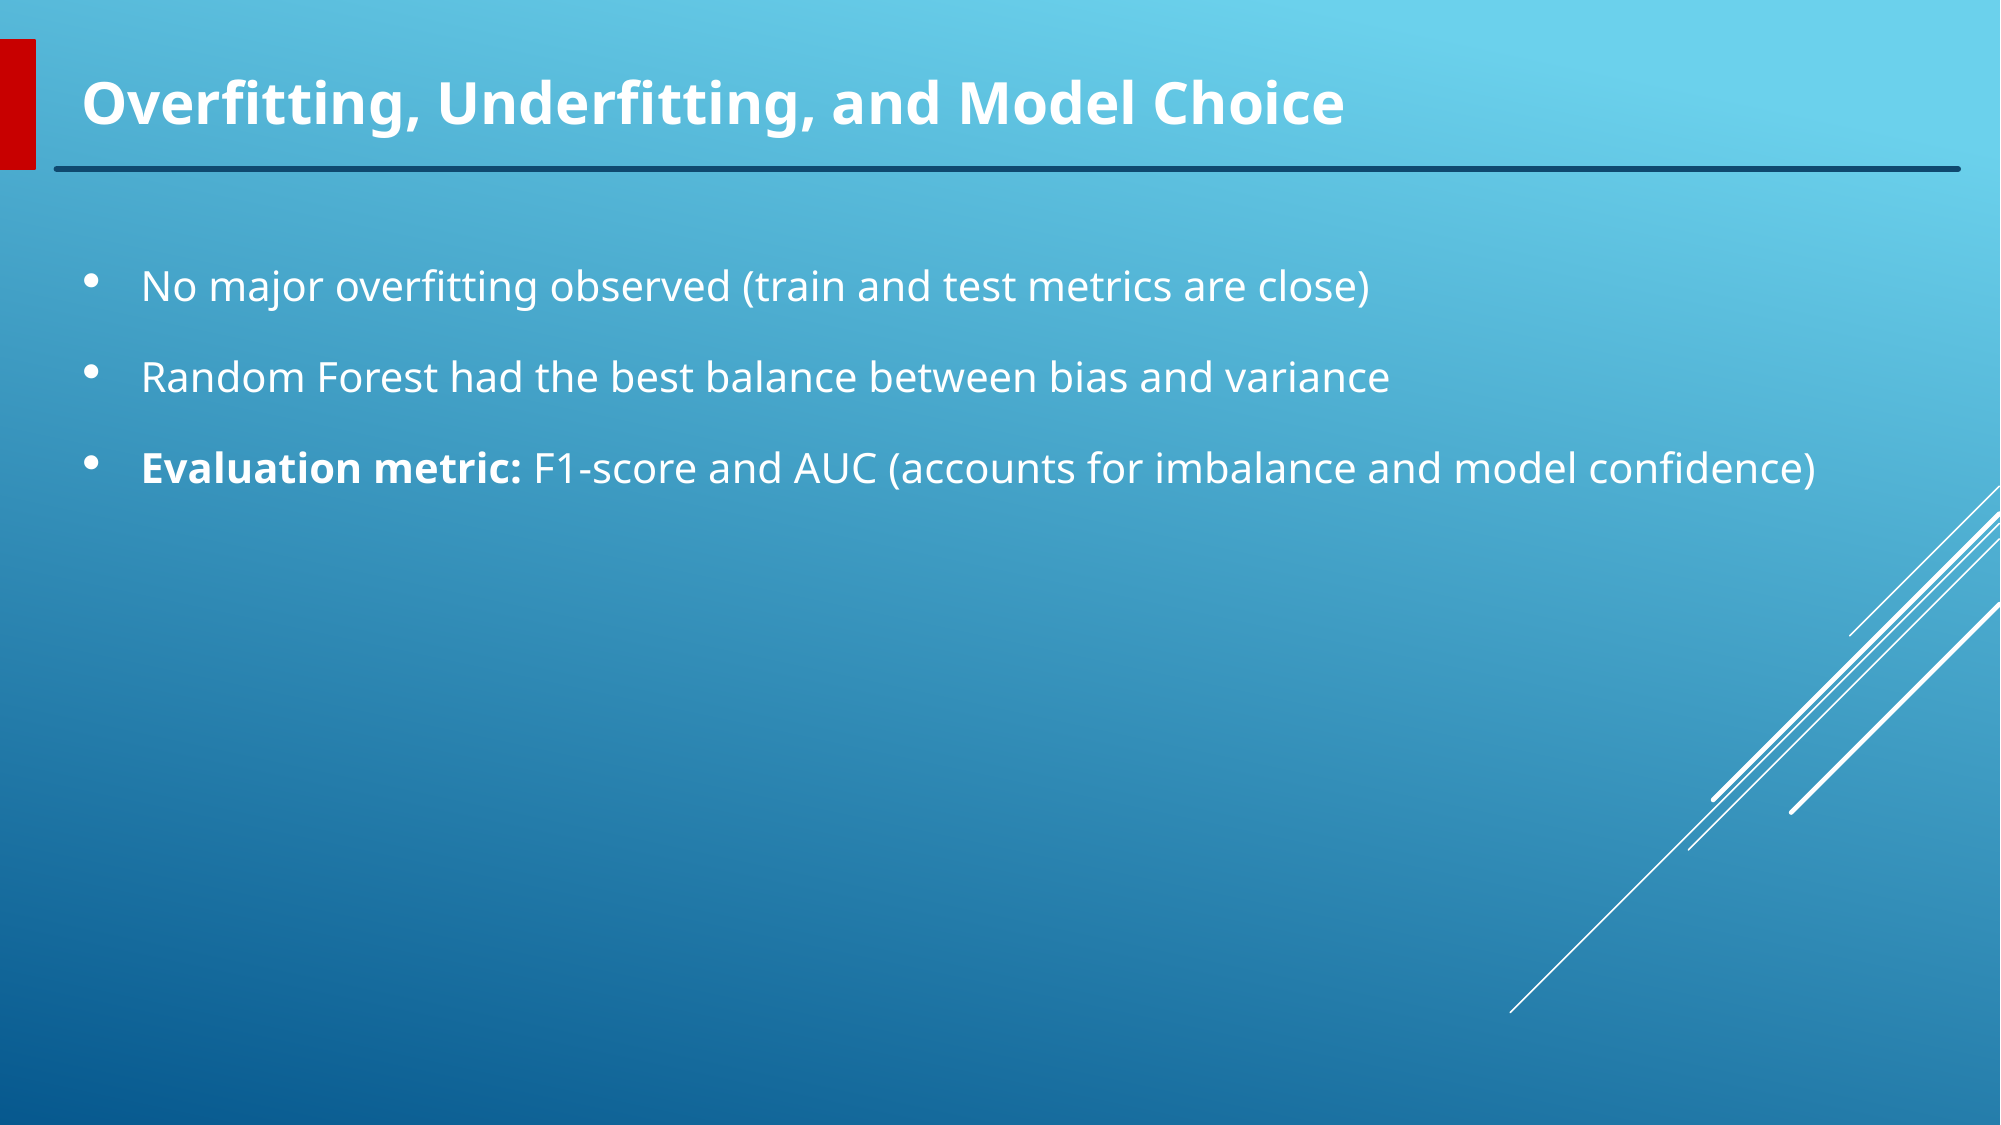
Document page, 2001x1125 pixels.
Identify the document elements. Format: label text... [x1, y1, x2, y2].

text_box No major overfitting observed (train and test metrics are close) Random Forest had the best balance between bias and variance Evaluation metric: F1-score and AUC (accounts for imbalance and model confidence) [69, 249, 1855, 1057]
text_box [0, 39, 36, 170]
text_box Overfitting, Underfitting, and Model Choice [66, 68, 1392, 141]
